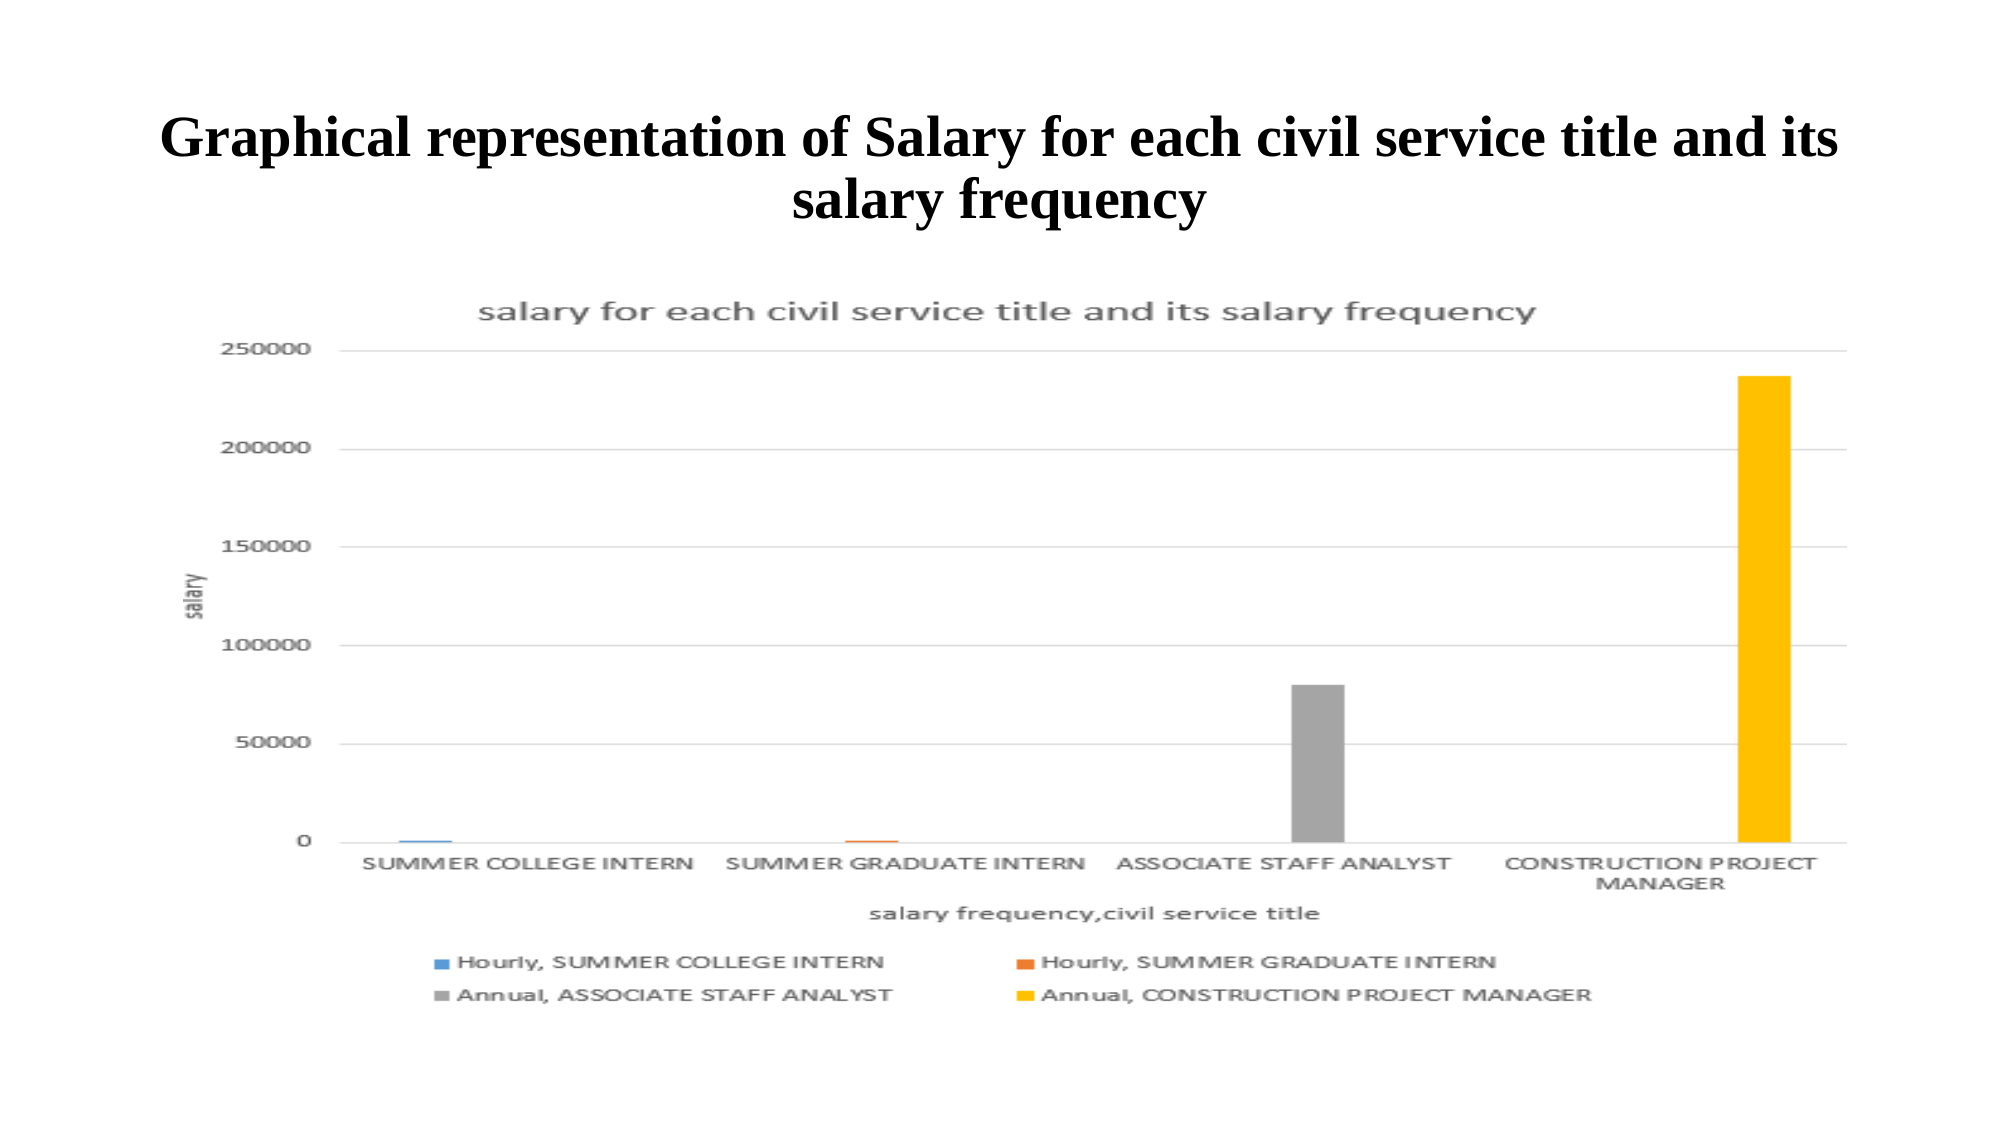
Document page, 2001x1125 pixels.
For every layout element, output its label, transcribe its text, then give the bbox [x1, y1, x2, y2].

title Graphical representation of Salary for each civil service title and its salary frequency [137, 59, 1863, 278]
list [183, 299, 1847, 1014]
